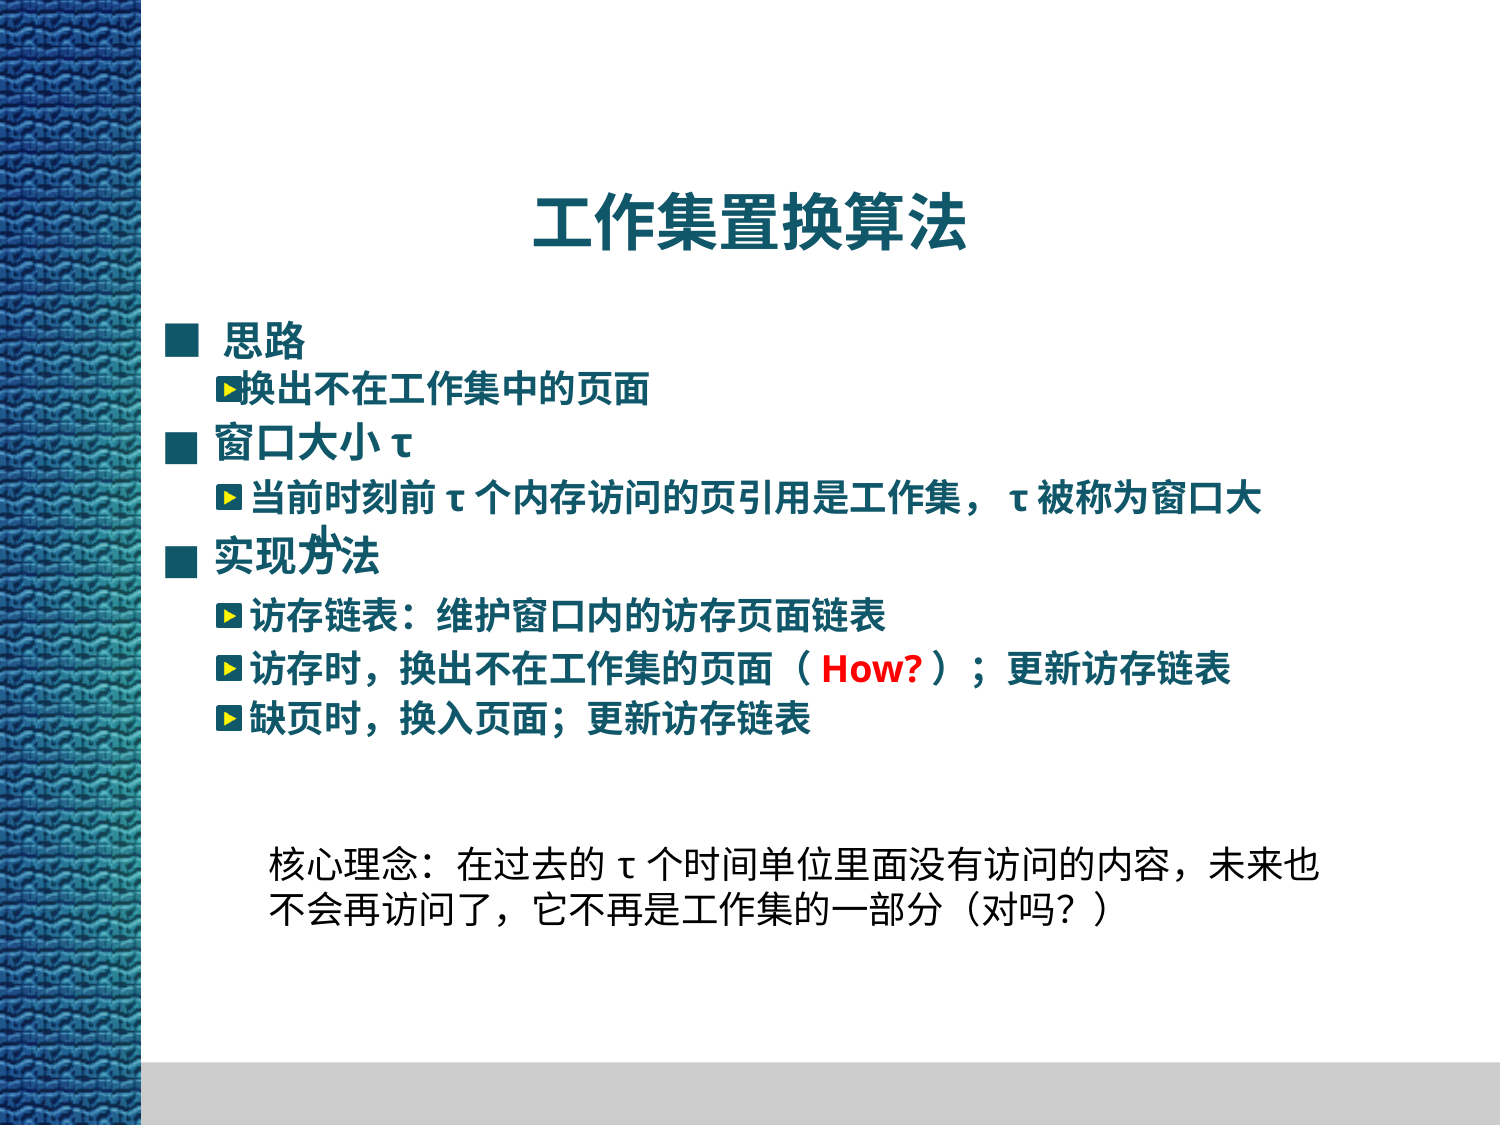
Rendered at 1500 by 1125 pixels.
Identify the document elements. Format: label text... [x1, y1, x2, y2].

picture [0, 0, 141, 175]
text_box 核心理念：在过去的τ个时间单位里面没有访问的内容，未来也不会再访问了，它不再是工作集的一部分（对吗？） [253, 834, 1341, 939]
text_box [146, 521, 1377, 749]
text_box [146, 408, 1306, 521]
picture [0, 266, 141, 1125]
text_box 工作集置换算法 [0, 175, 1500, 266]
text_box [146, 307, 823, 419]
